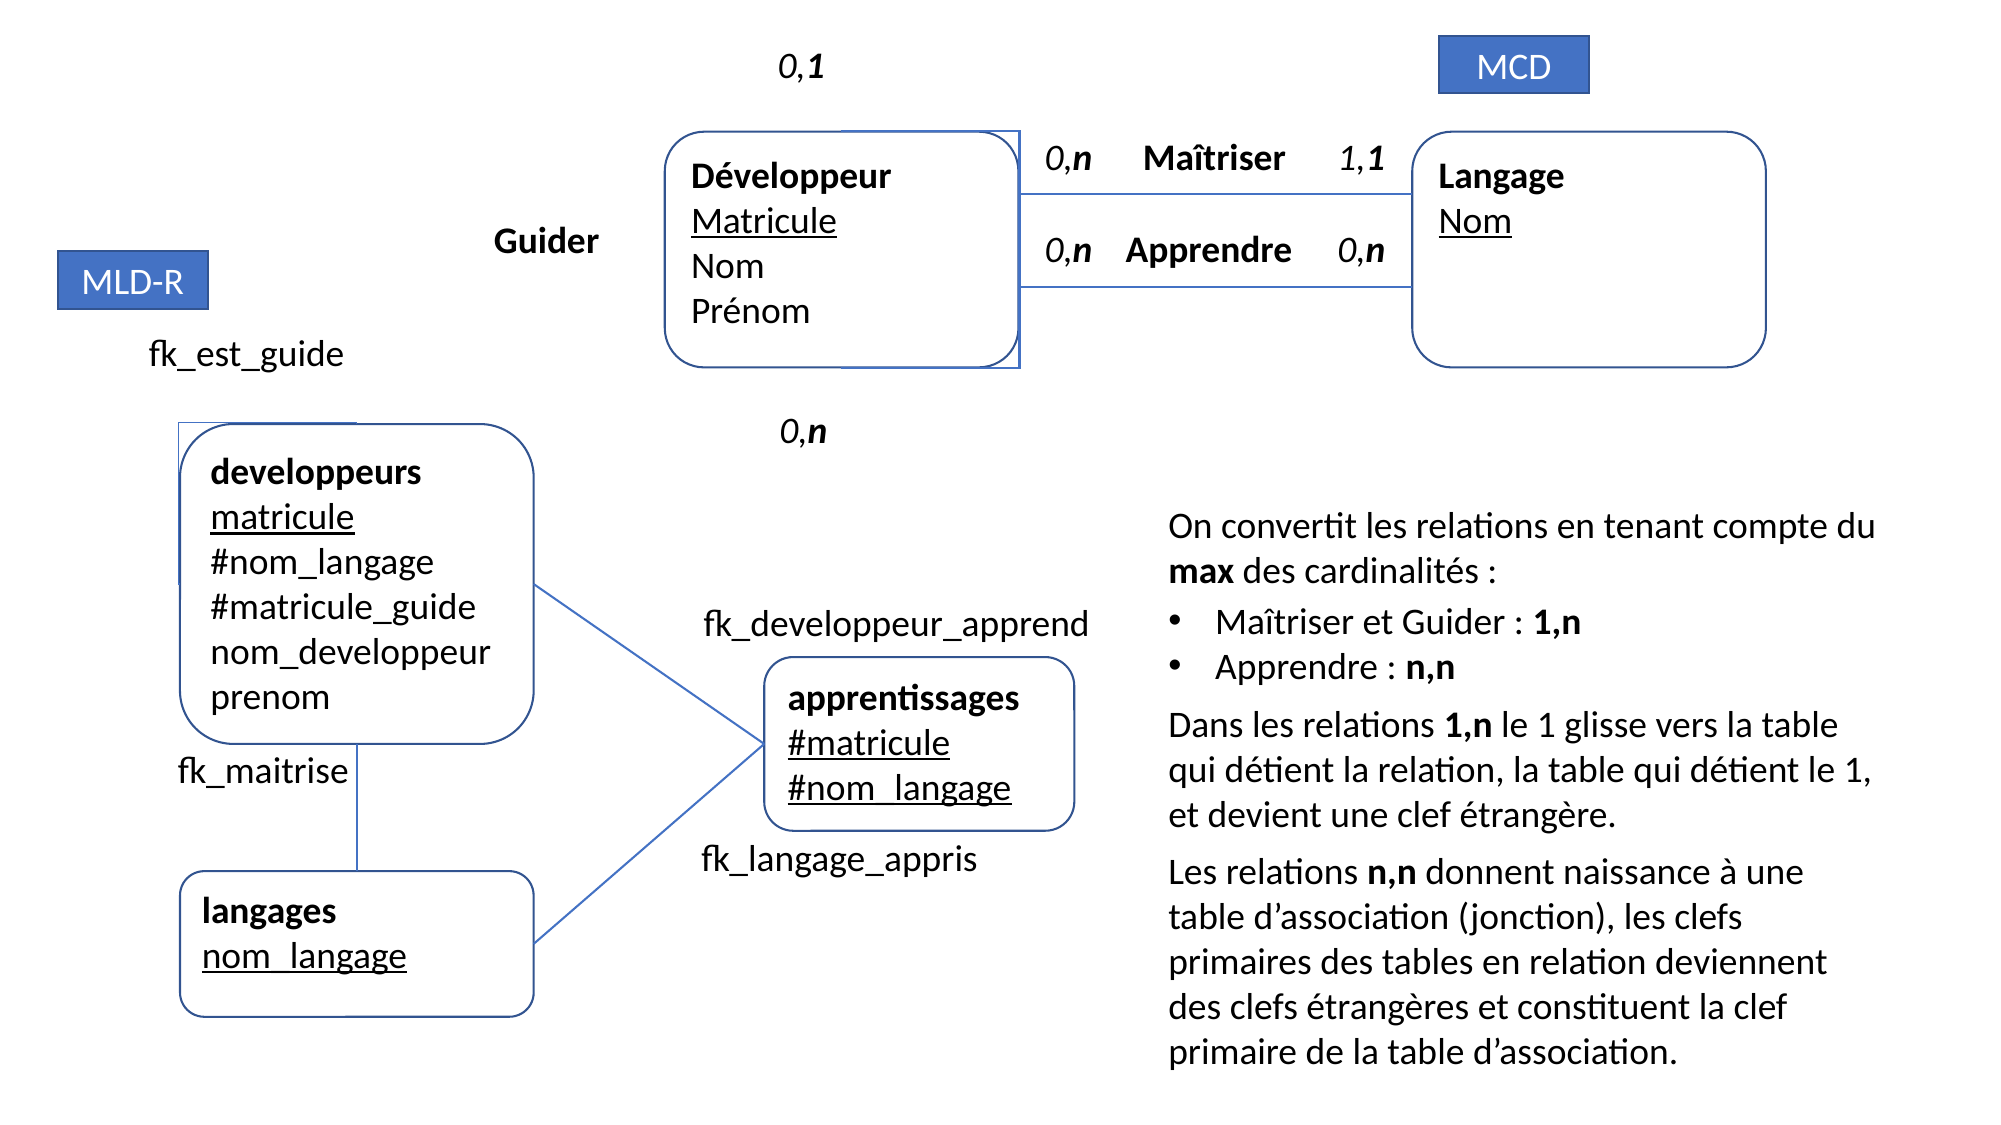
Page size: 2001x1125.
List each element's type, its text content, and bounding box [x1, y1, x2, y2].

text_box fk_maitrise [163, 738, 364, 799]
text_box langages nom_langage [178, 870, 535, 1018]
text_box Apprendre [1110, 217, 1308, 278]
text_box apprentissages #matricule #nom_langage [765, 656, 1076, 832]
text_box fk_langage_appris [765, 826, 993, 887]
text_box MCD [1438, 35, 1590, 94]
text_box Guider [479, 208, 615, 269]
text_box 0,1 [762, 33, 840, 94]
text_box MLD-R [57, 250, 209, 310]
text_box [533, 743, 765, 944]
text_box 1,1 [1322, 125, 1400, 186]
text_box 0,n [1029, 125, 1108, 186]
text_box Langage Nom [1411, 130, 1767, 369]
text_box fk_est_guide [134, 321, 360, 382]
text_box 0,n [1322, 218, 1401, 278]
text_box fk_developpeur_apprend [765, 591, 1106, 652]
text_box Maîtriser [1128, 125, 1302, 186]
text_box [188, 415, 349, 593]
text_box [533, 583, 765, 743]
text_box 0,n [764, 398, 843, 459]
text_box Développeur Matricule Nom Prénom [663, 130, 1018, 369]
text_box 0,n [1029, 218, 1108, 278]
text_box On convertit les relations en tenant compte du max des cardinalités : Maîtriser et Guider : 1,n Apprendre : n,n Dans les relations 1,n le 1 glisse vers la table qui détient la relation, la table qui détient le 1, et devient une clef étrangère. Les relations n,n donnent naissance à une table d’association (jonction), les clefs primaires des tables en relation deviennent des clefs étrangères et constituent la clef primaire de la table d’association. [1153, 493, 1899, 1080]
text_box developpeurs matricule #nom_langage #matricule_guide nom_developpeur prenom [178, 423, 535, 745]
